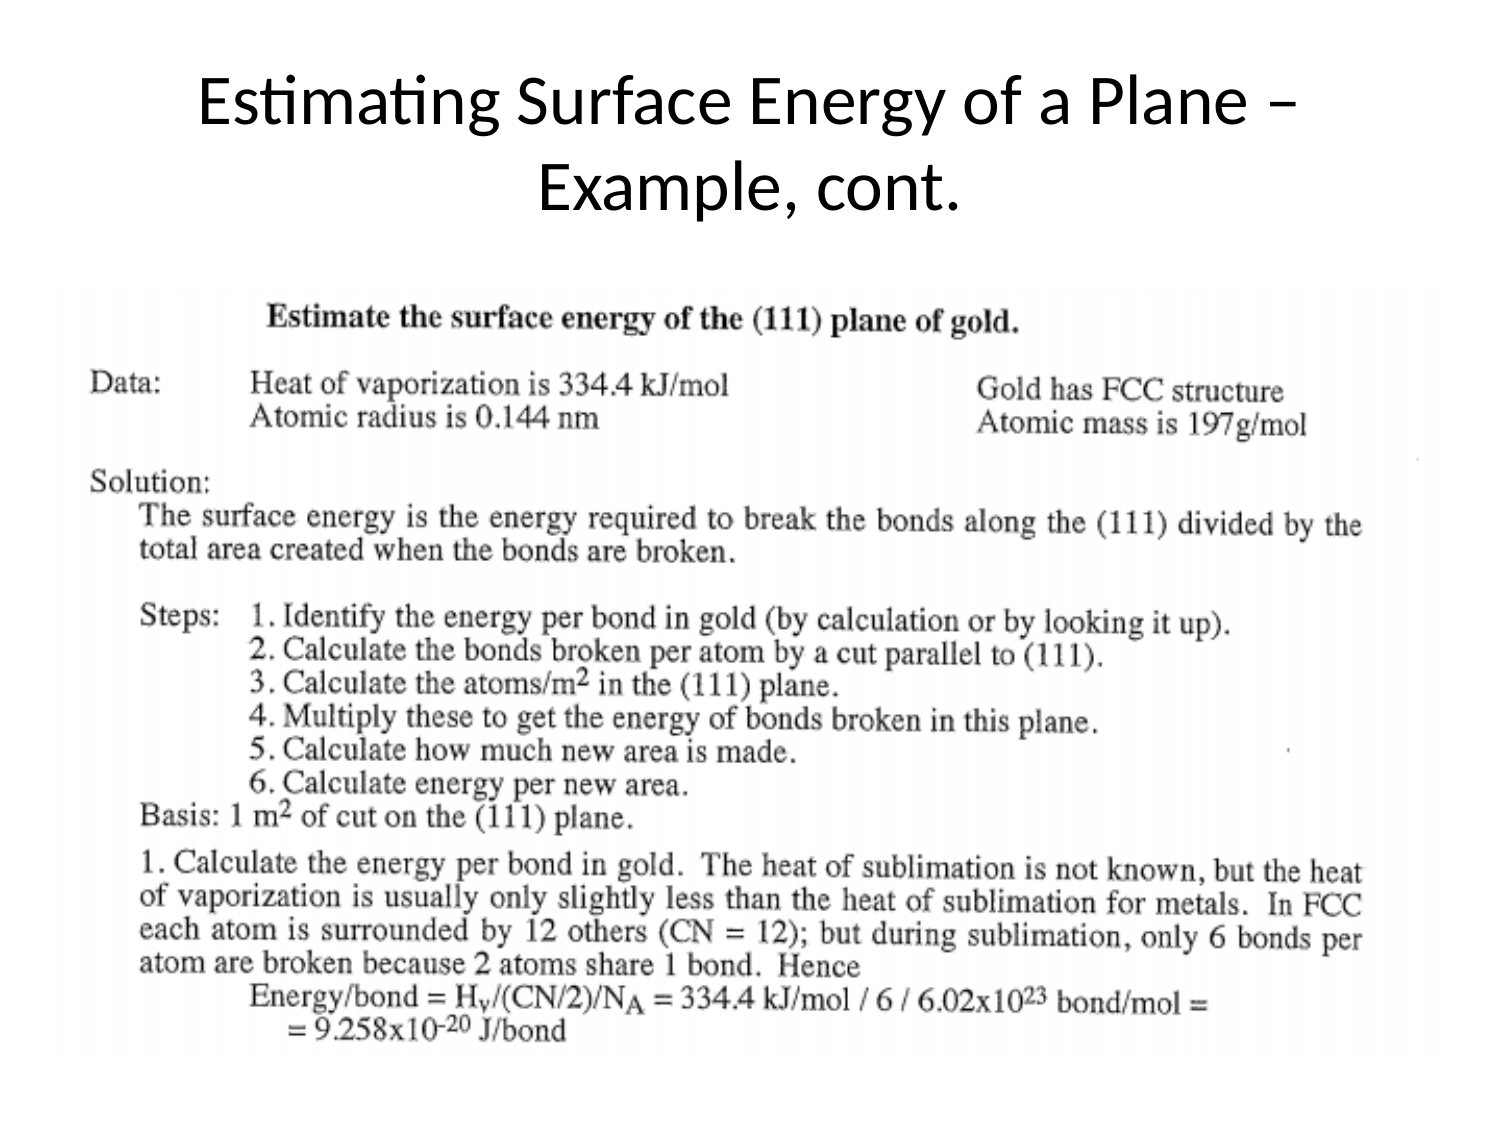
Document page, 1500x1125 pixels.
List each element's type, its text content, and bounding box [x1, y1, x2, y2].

title Estimating Surface Energy of a Plane – Example, cont. [75, 45, 1425, 233]
picture [58, 287, 1440, 1060]
